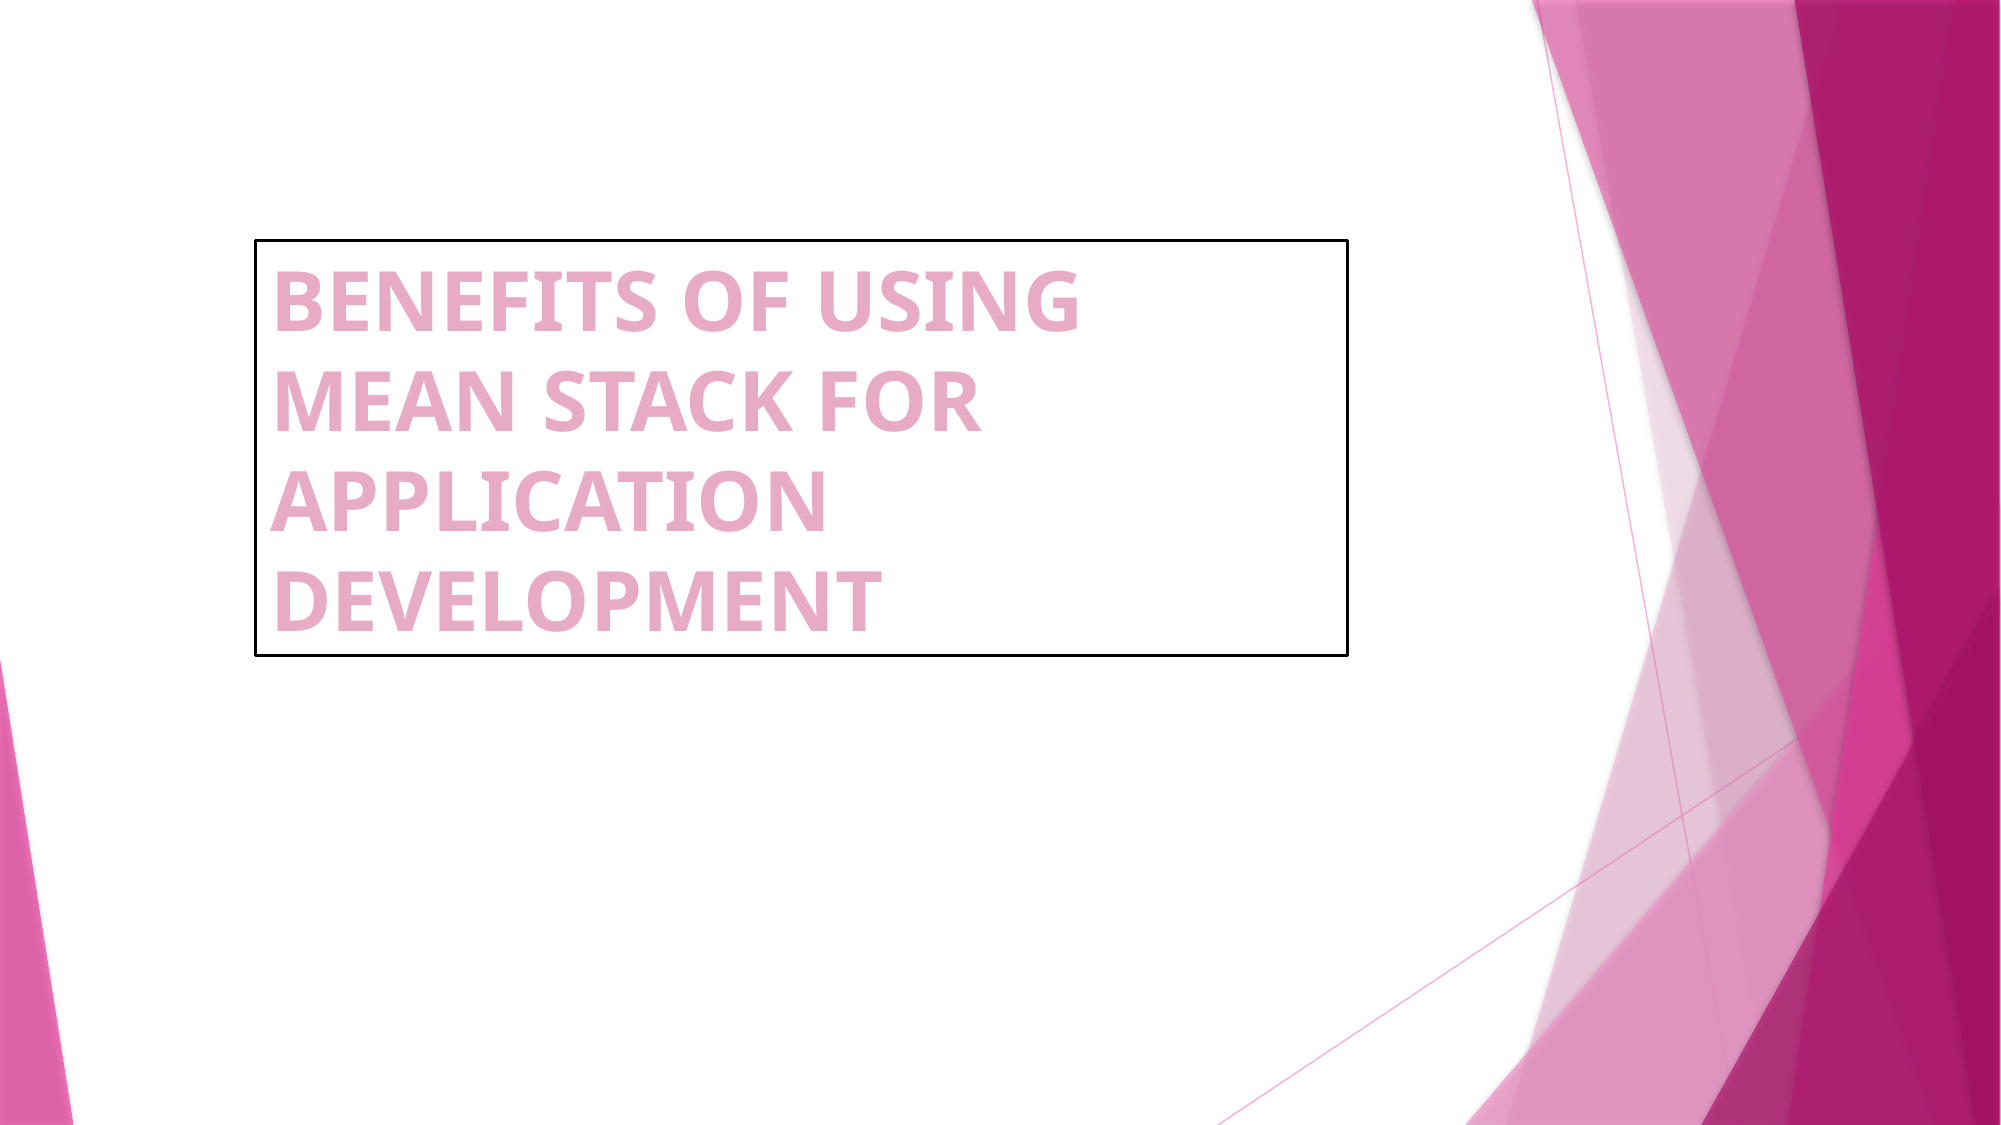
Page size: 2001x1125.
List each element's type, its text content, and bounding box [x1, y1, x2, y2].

text_box BENEFITS OF USING MEAN STACK FOR APPLICATION DEVELOPMENT [254, 239, 1349, 657]
